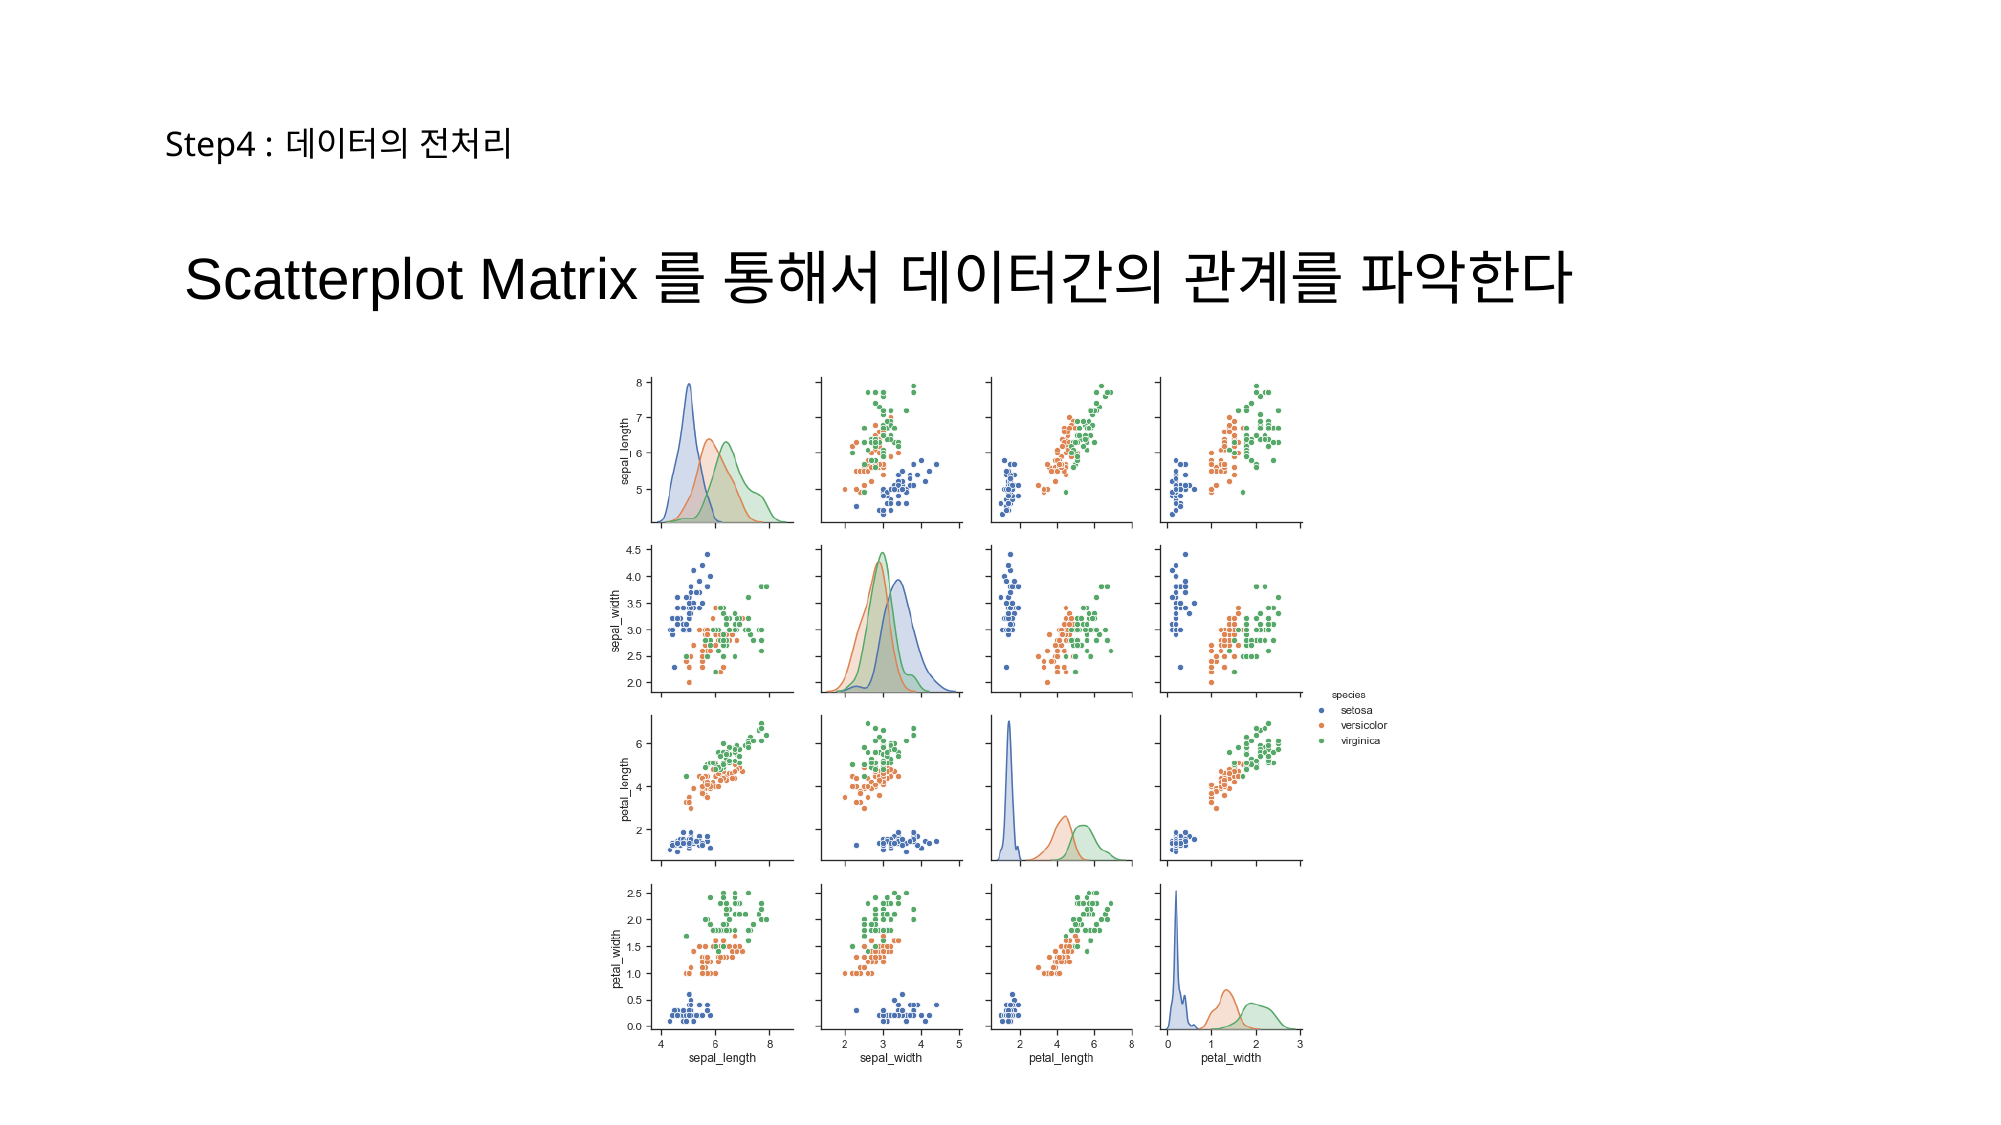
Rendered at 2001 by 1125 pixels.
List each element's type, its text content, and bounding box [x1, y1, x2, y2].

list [603, 364, 1397, 1071]
text_box Scatterplot Matrix를 통해서 데이터간의 관계를 파악한다 [169, 233, 1876, 319]
title Step4 : 데이터의 전처리 [150, 119, 1876, 172]
